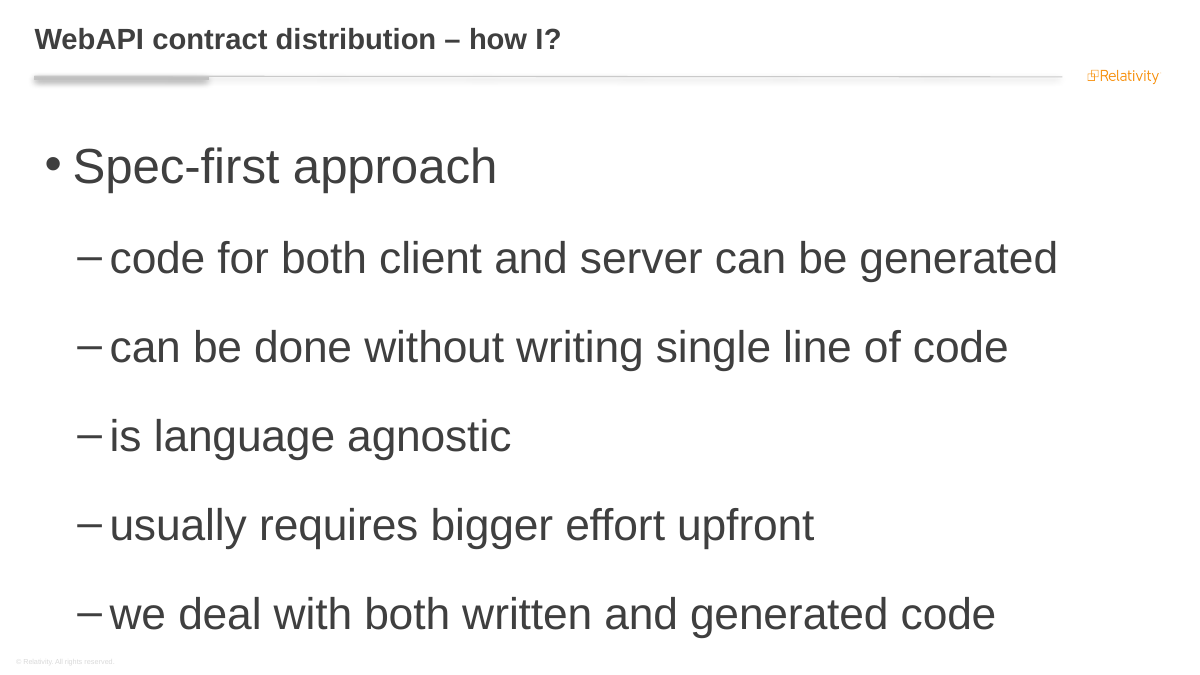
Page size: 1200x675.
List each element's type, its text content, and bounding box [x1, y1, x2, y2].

list Spec-first approach code for both client and server can be generated can be done without writing single line of code is language agnostic usually requires bigger effort upfront we deal with both written and generated code [35, 99, 1163, 651]
title WebAPI contract distribution – how I? [24, 14, 1163, 62]
picture [1080, 62, 1169, 92]
